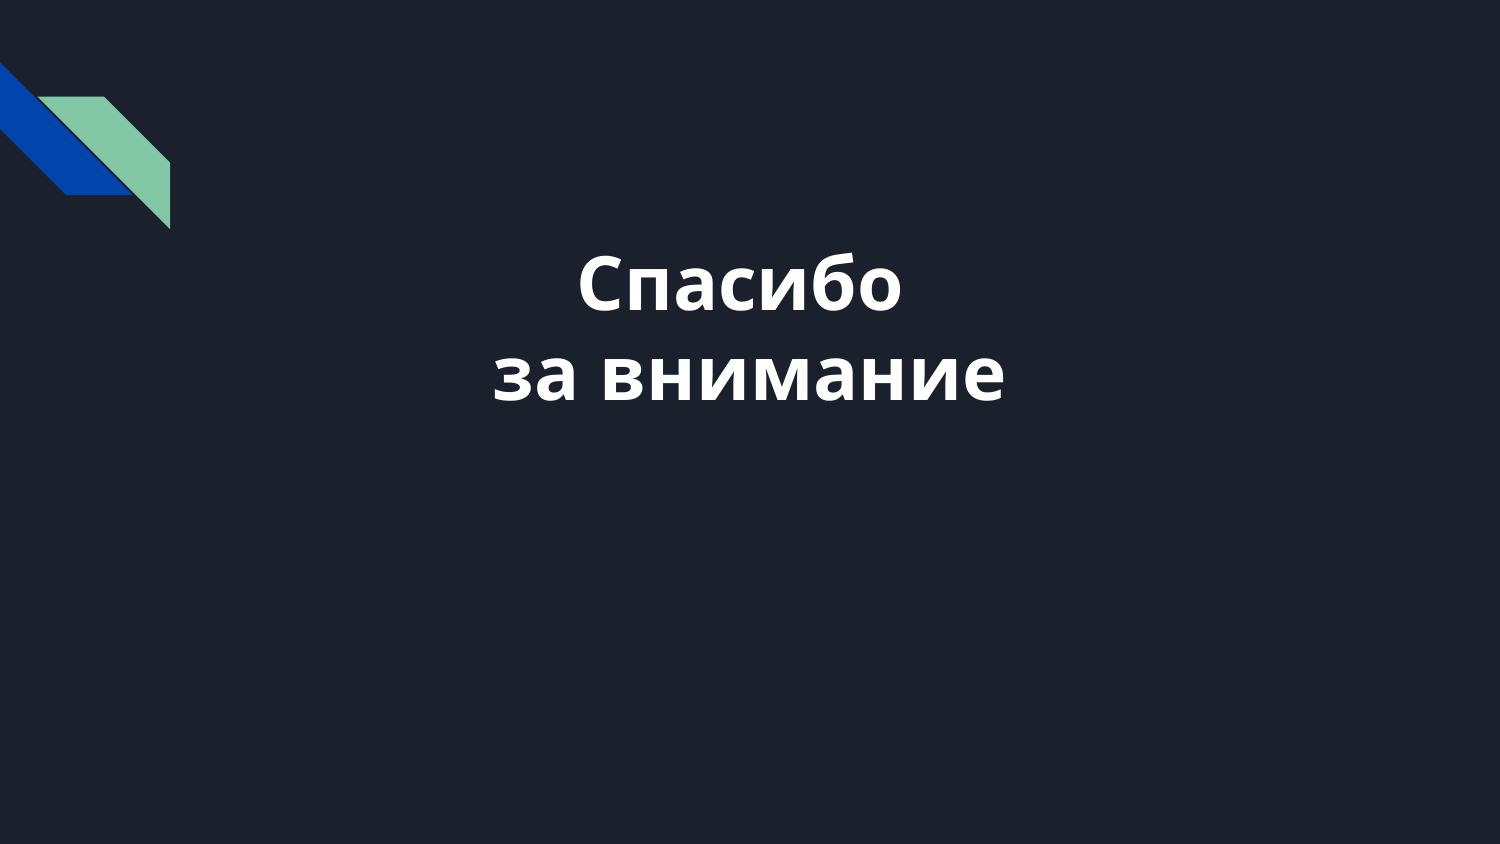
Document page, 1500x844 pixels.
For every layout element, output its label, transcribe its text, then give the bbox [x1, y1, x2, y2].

title Спасибо за внимание [412, 220, 1088, 446]
